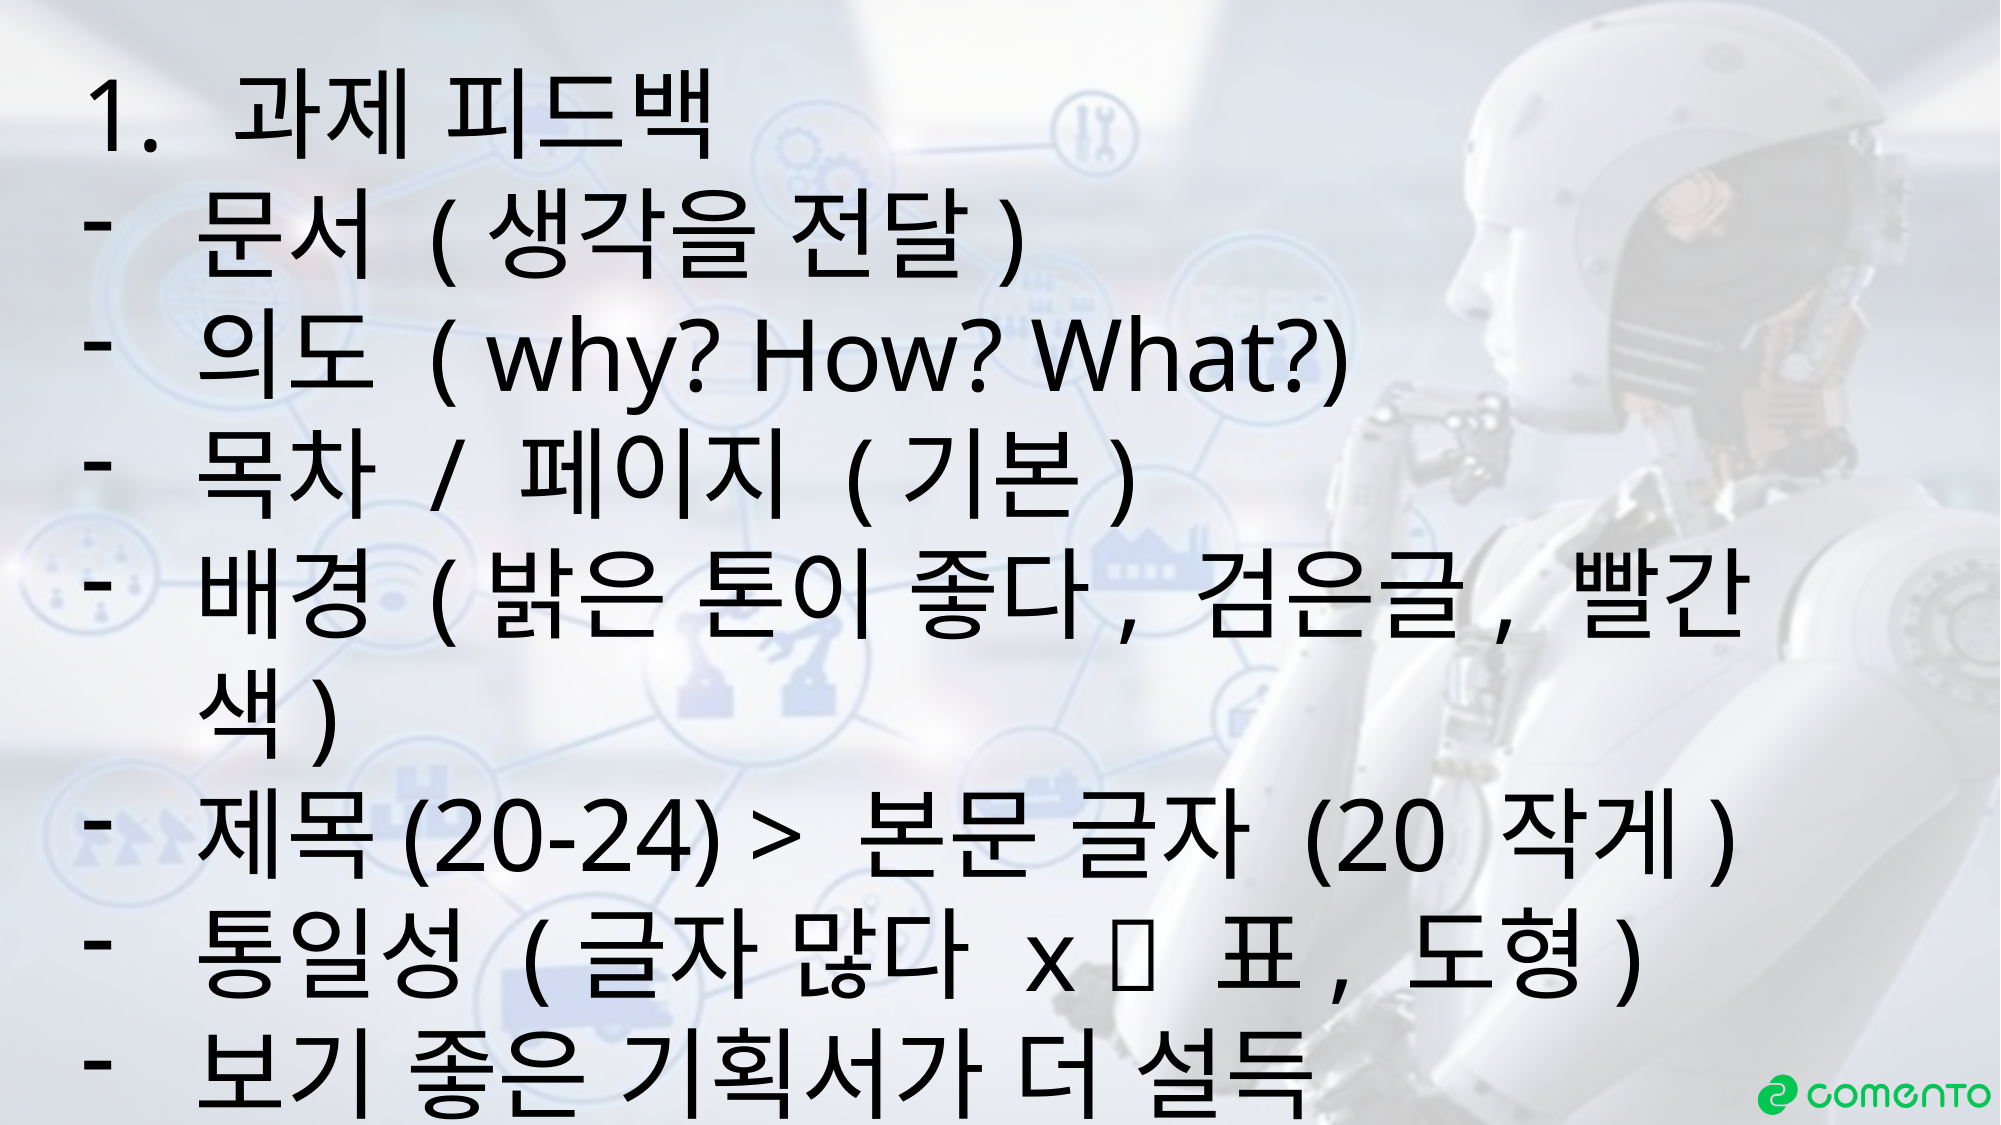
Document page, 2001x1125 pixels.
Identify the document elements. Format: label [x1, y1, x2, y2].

text_box [0, 0, 2000, 1125]
